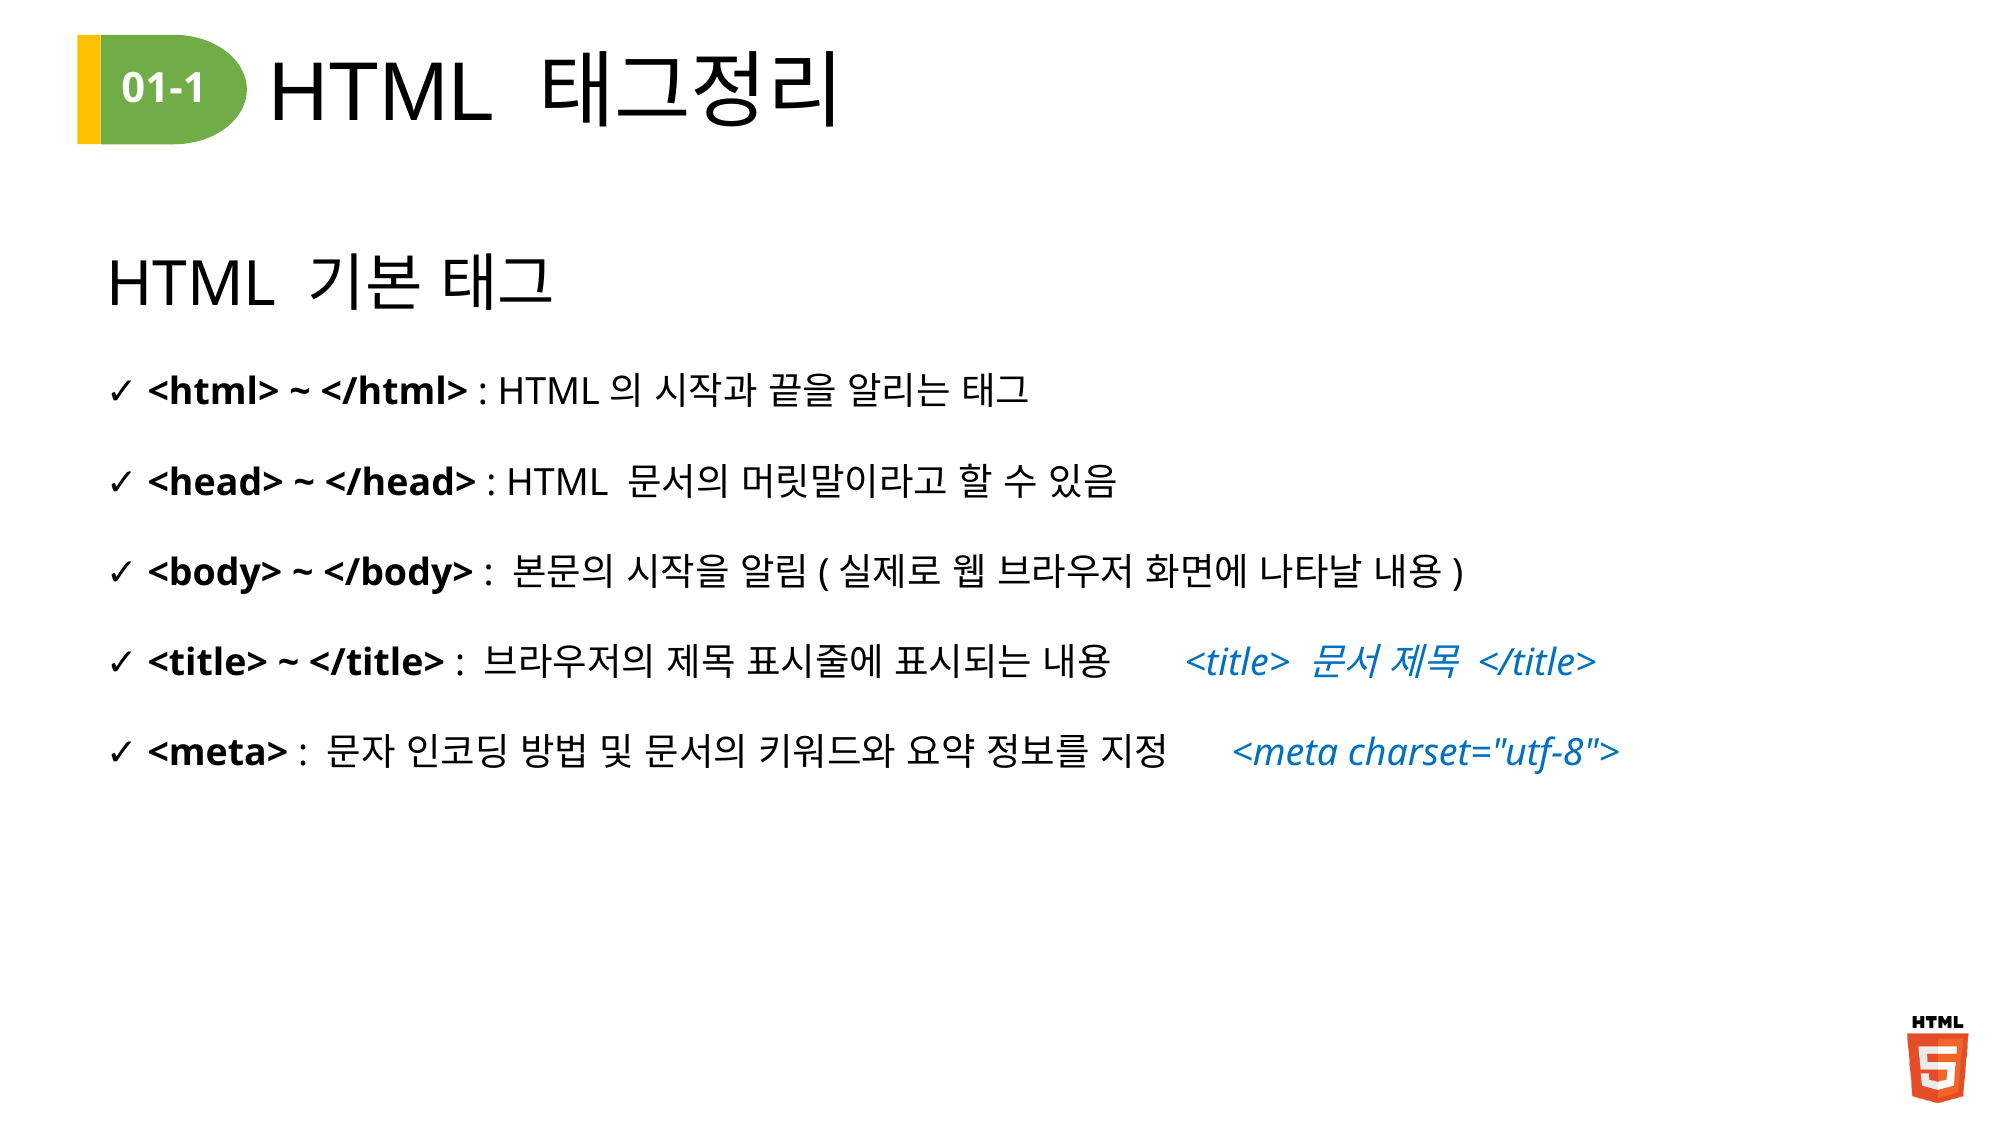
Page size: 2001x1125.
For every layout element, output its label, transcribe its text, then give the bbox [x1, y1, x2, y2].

text_box 01-1 [106, 52, 253, 118]
picture [1894, 1016, 1981, 1103]
text_box HTML 기본 태그 ✓ <html> ~ </html> : HTML의 시작과 끝을 알리는 태그 ✓ <head> ~ </head> : HTML 문서의 머릿말이라고 할 수 있음 ✓ <body> ~ </body> : 본문의 시작을 알림(실제로 웹 브라우저 화면에 나타날 내용) ✓ <title> ~ </title> : 브라우저의 제목 표시줄에 표시되는 내용 <title> 문서 제목 </title> ✓ <meta> : 문자 인코딩 방법 및 문서의 키워드와 요약 정보를 지정 <meta charset="utf-8"> [91, 235, 1982, 780]
text_box HTML 태그정리 [253, 38, 1746, 149]
